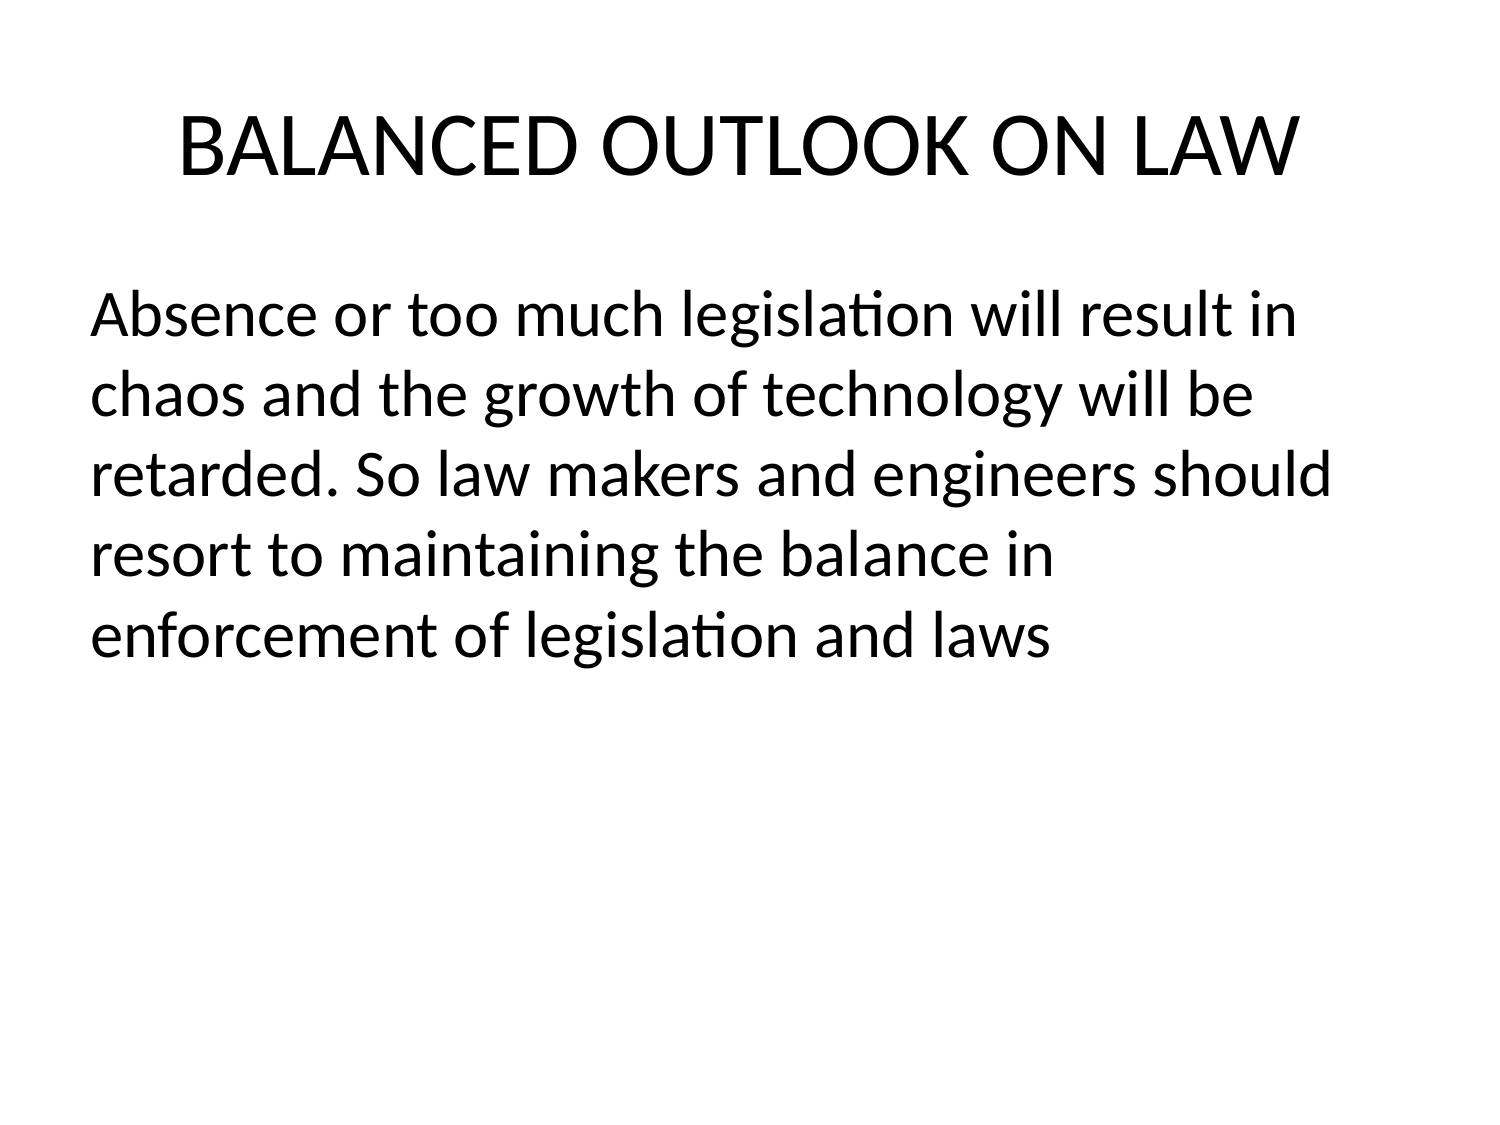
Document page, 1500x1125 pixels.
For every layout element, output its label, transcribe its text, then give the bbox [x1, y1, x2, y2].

list Absence or too much legislation will result in chaos and the growth of technology will be retarded. So law makers and engineers should resort to maintaining the balance in enforcement of legislation and laws [75, 262, 1425, 1005]
title BALANCED OUTLOOK ON LAW [75, 45, 1425, 233]
